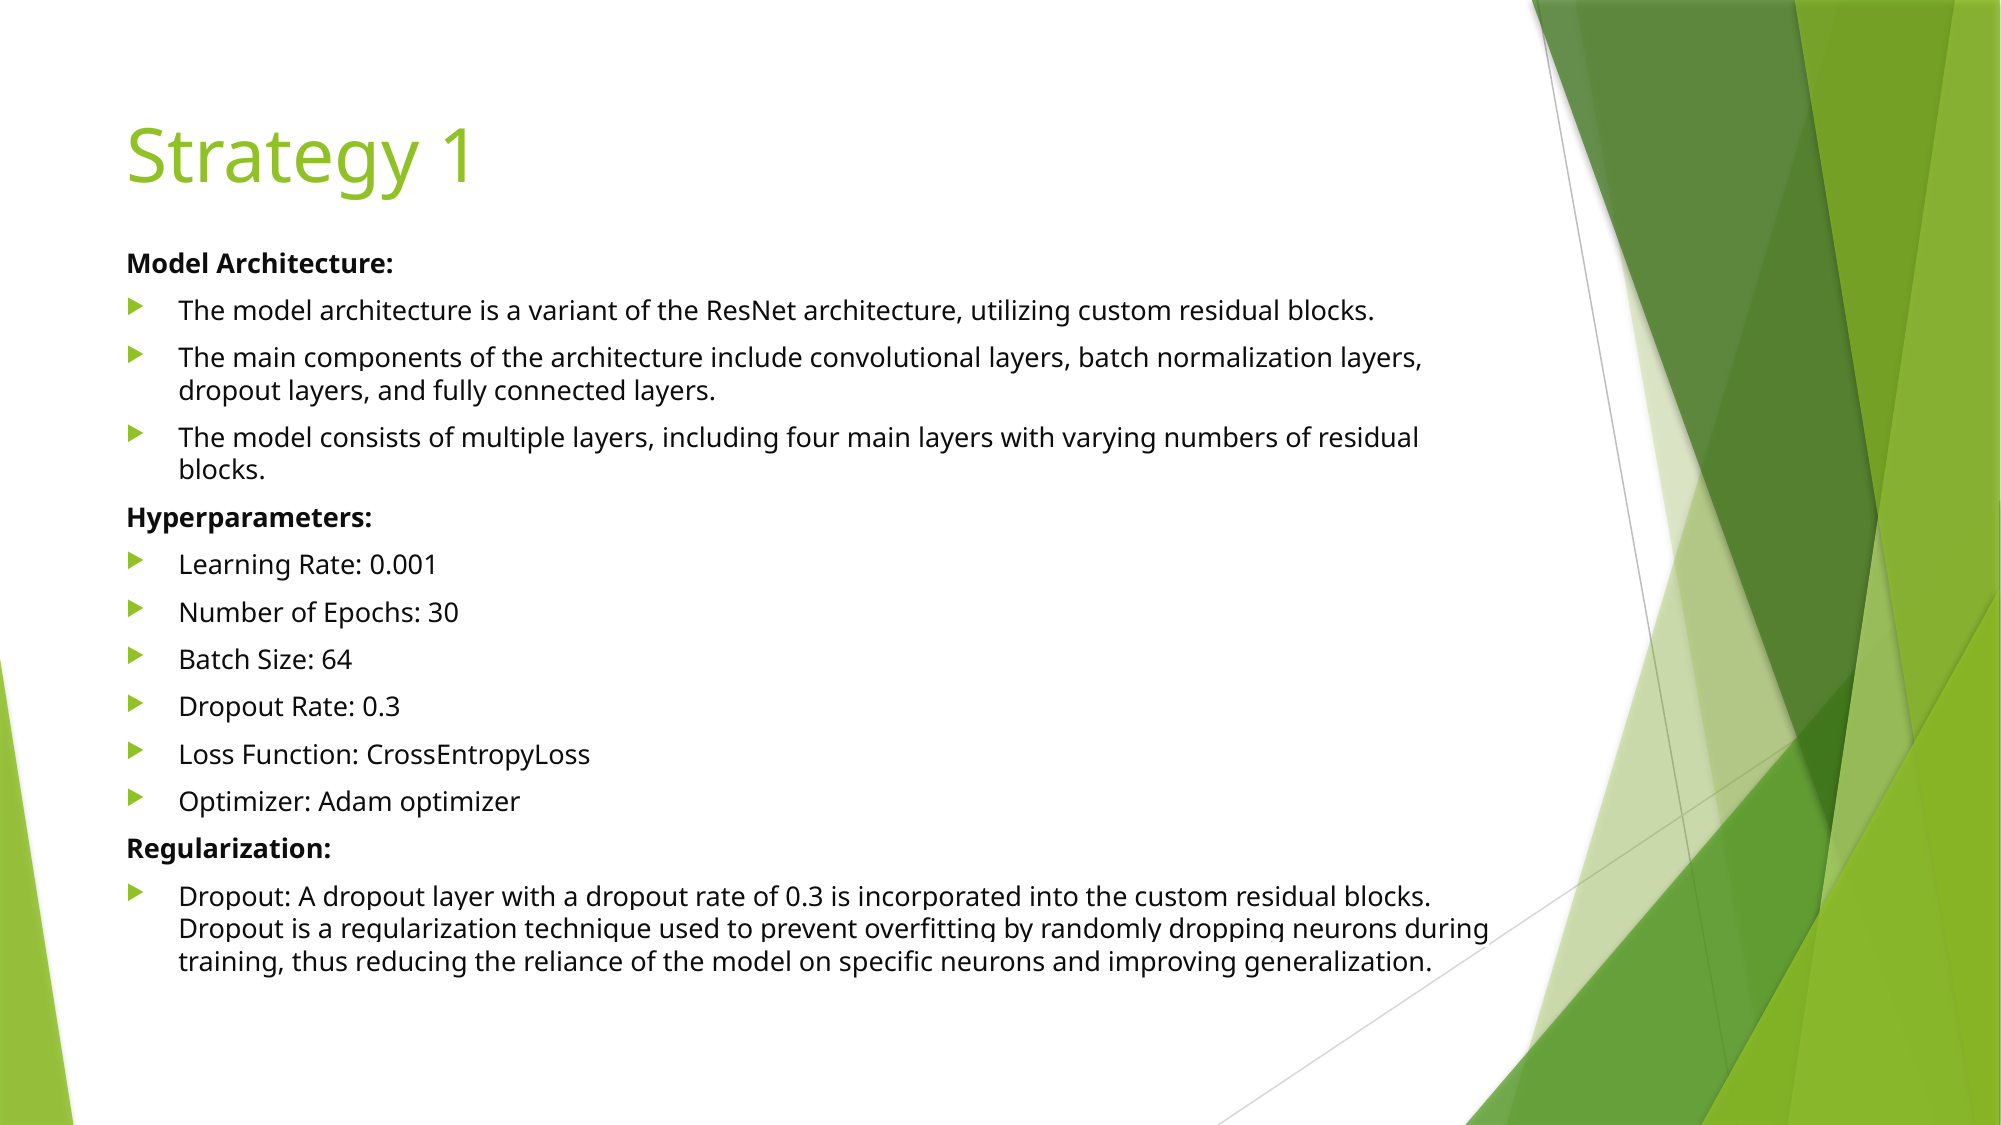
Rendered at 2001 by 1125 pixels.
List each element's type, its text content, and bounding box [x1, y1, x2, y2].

list Model Architecture: The model architecture is a variant of the ResNet architecture, utilizing custom residual blocks. The main components of the architecture include convolutional layers, batch normalization layers, dropout layers, and fully connected layers. The model consists of multiple layers, including four main layers with varying numbers of residual blocks. Hyperparameters: Learning Rate: 0.001 Number of Epochs: 30 Batch Size: 64 Dropout Rate: 0.3 Loss Function: CrossEntropyLoss Optimizer: Adam optimizer Regularization: Dropout: A dropout layer with a dropout rate of 0.3 is incorporated into the custom residual blocks. Dropout is a regularization technique used to prevent overfitting by randomly dropping neurons during training, thus reducing the reliance of the model on specific neurons and improving generalization. [111, 238, 1522, 991]
title Strategy 1 [111, 99, 1522, 238]
